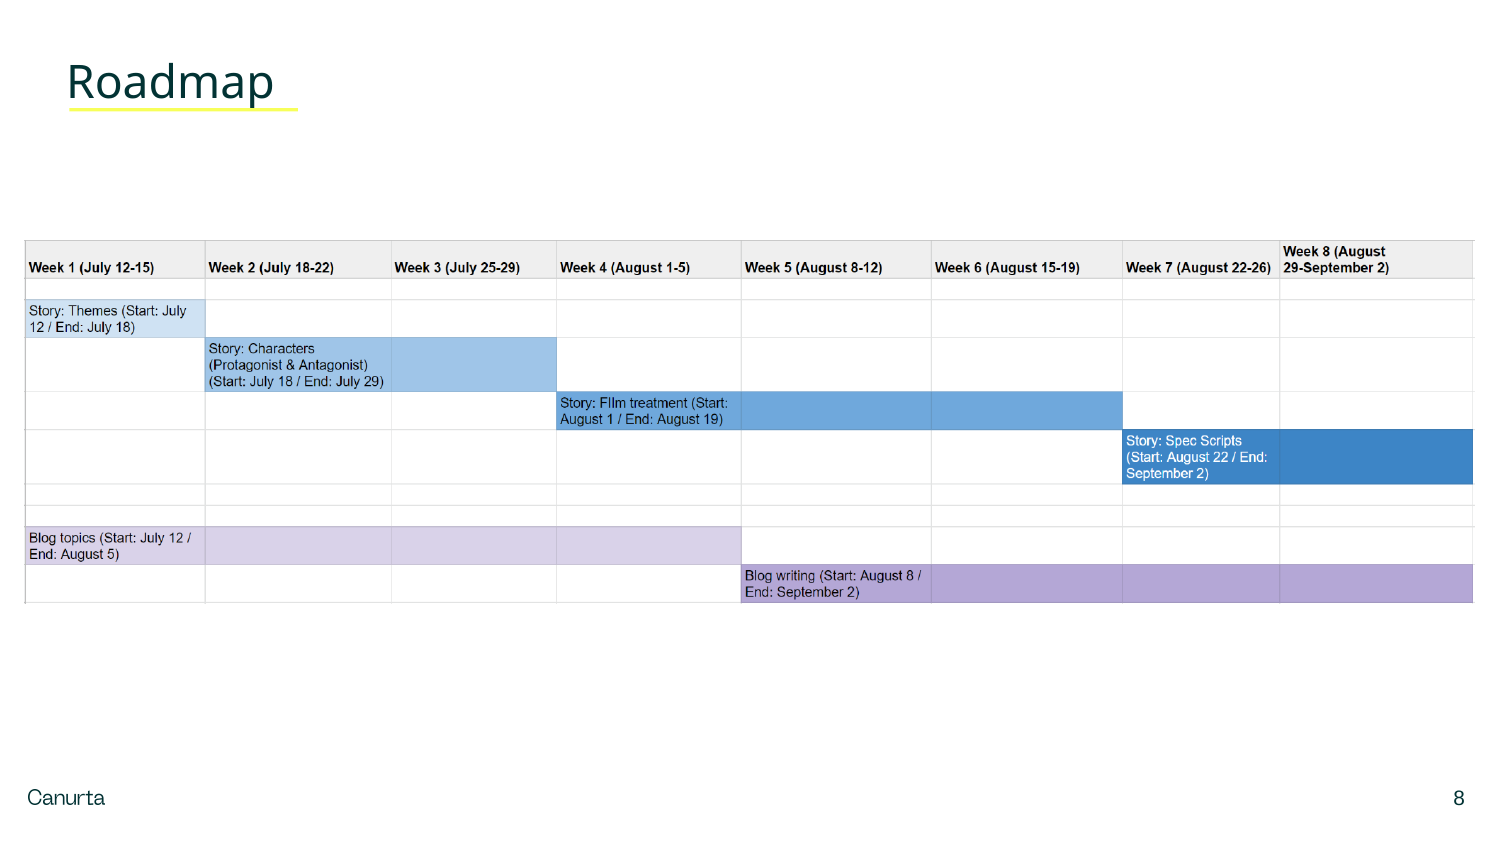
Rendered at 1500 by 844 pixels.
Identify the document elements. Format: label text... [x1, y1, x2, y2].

picture [28, 789, 105, 805]
text_box [69, 108, 298, 112]
title Roadmap [51, 37, 1449, 132]
picture [24, 239, 1476, 604]
slide_number ‹#› [1389, 764, 1480, 830]
